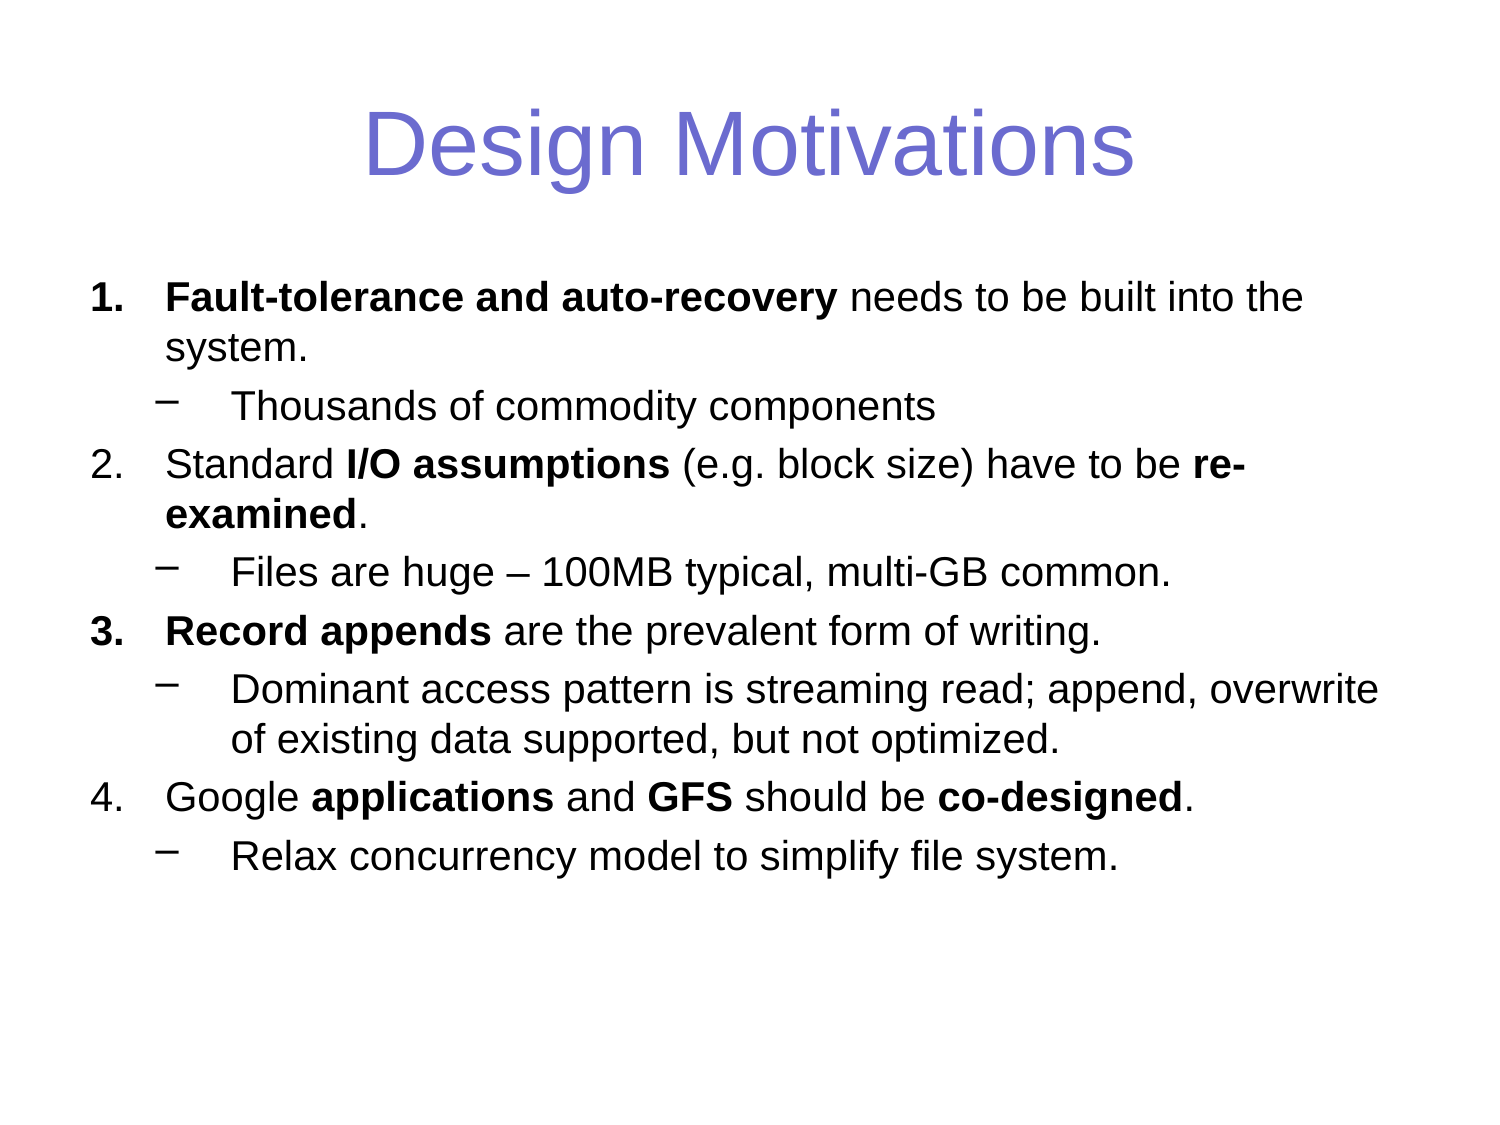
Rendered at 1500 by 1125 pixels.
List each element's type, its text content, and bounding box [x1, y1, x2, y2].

list Fault-tolerance and auto-recovery needs to be built into the system. Thousands of commodity components Standard I/O assumptions (e.g. block size) have to be re-examined. Files are huge – 100MB typical, multi-GB common. Record appends are the prevalent form of writing. Dominant access pattern is streaming read; append, overwrite of existing data supported, but not optimized. Google applications and GFS should be co-designed. Relax concurrency model to simplify file system. [74, 262, 1426, 1006]
title Design Motivations [74, 44, 1426, 233]
